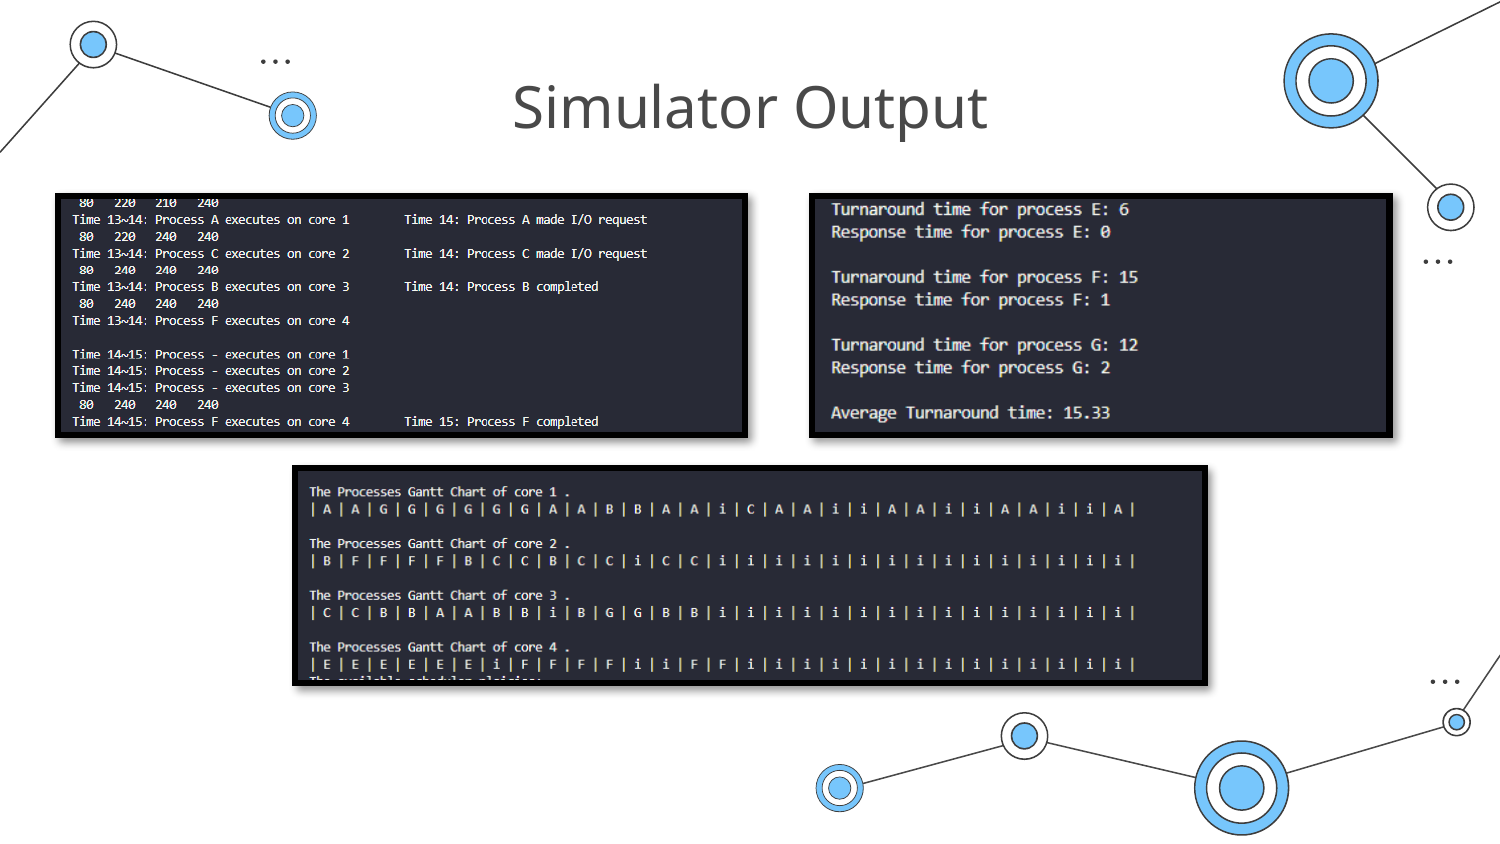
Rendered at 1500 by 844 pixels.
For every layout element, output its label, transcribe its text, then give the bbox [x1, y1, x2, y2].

title Simulator Output [208, 55, 1293, 146]
picture [60, 198, 743, 432]
picture [297, 471, 1202, 681]
picture [814, 198, 1387, 432]
